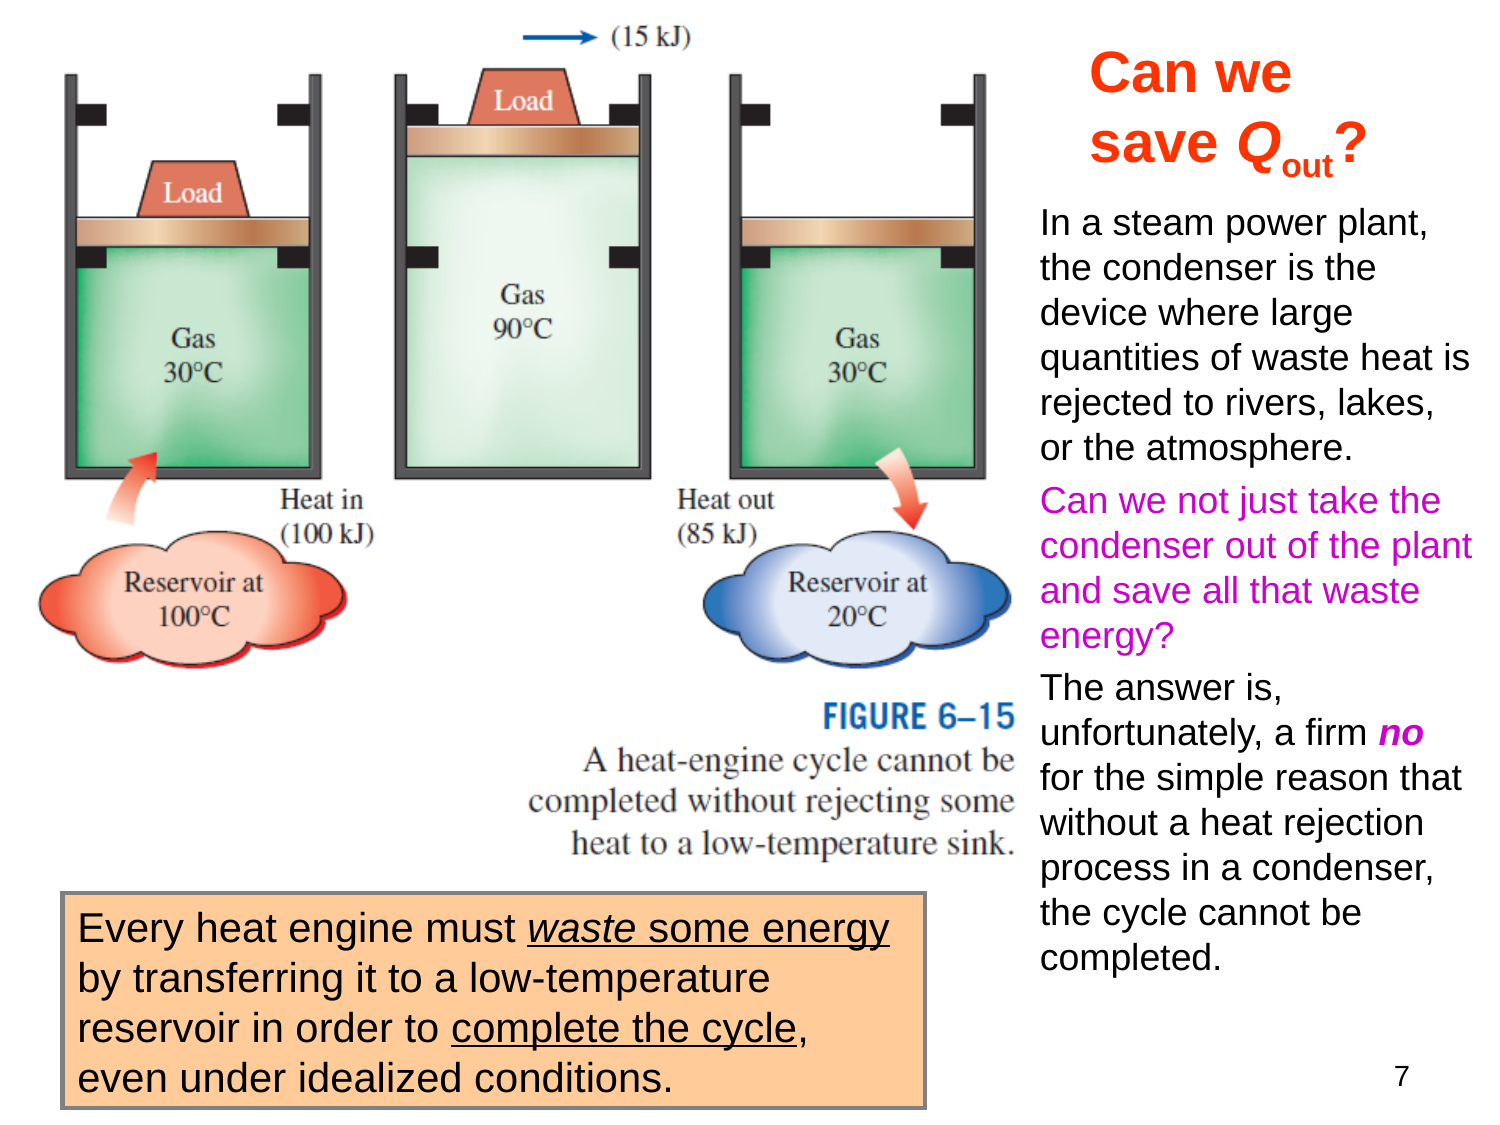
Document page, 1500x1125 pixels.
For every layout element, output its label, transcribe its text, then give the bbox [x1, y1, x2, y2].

picture [24, 12, 1021, 676]
text_box In a steam power plant, the condenser is the device where large quantities of waste heat is rejected to rivers, lakes, or the atmosphere. Can we not just take the condenser out of the plant and save all that waste energy? The answer is, unfortunately, a firm no for the simple reason that without a heat rejection process in a condenser, the cycle cannot be completed. [1024, 190, 1488, 986]
picture [523, 687, 1026, 873]
text_box Every heat engine must waste some energy by transferring it to a low-temperature reservoir in order to complete the cycle, even under idealized conditions. [62, 893, 925, 1108]
slide_number 7 [1074, 1049, 1426, 1103]
text_box Can we save Qout? [1074, 27, 1428, 190]
